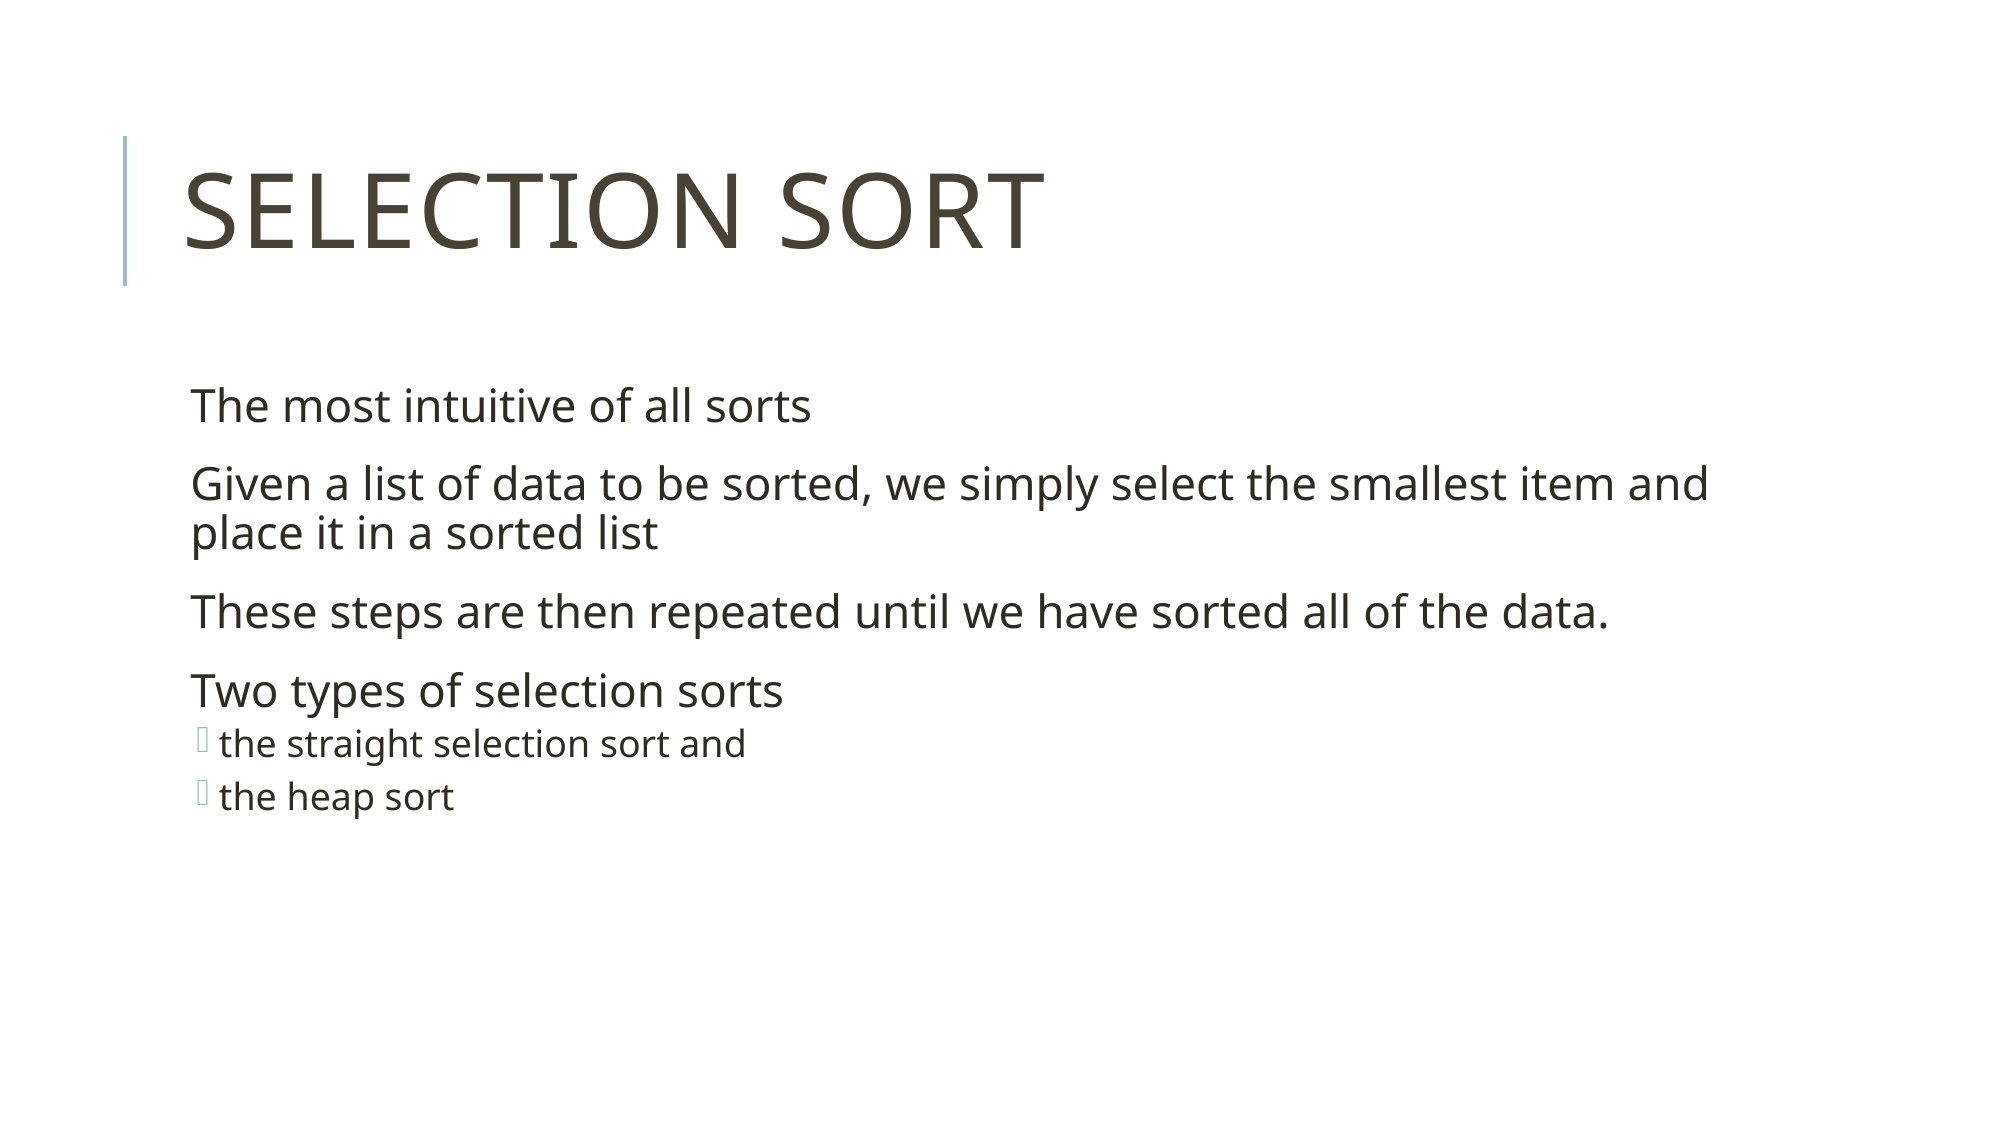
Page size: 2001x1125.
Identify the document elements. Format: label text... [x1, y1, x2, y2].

title Selection Sort [168, 96, 1763, 342]
list The most intuitive of all sorts Given a list of data to be sorted, we simply select the smallest item and place it in a sorted list These steps are then repeated until we have sorted all of the data. Two types of selection sorts the straight selection sort and the heap sort [168, 375, 1763, 1035]
